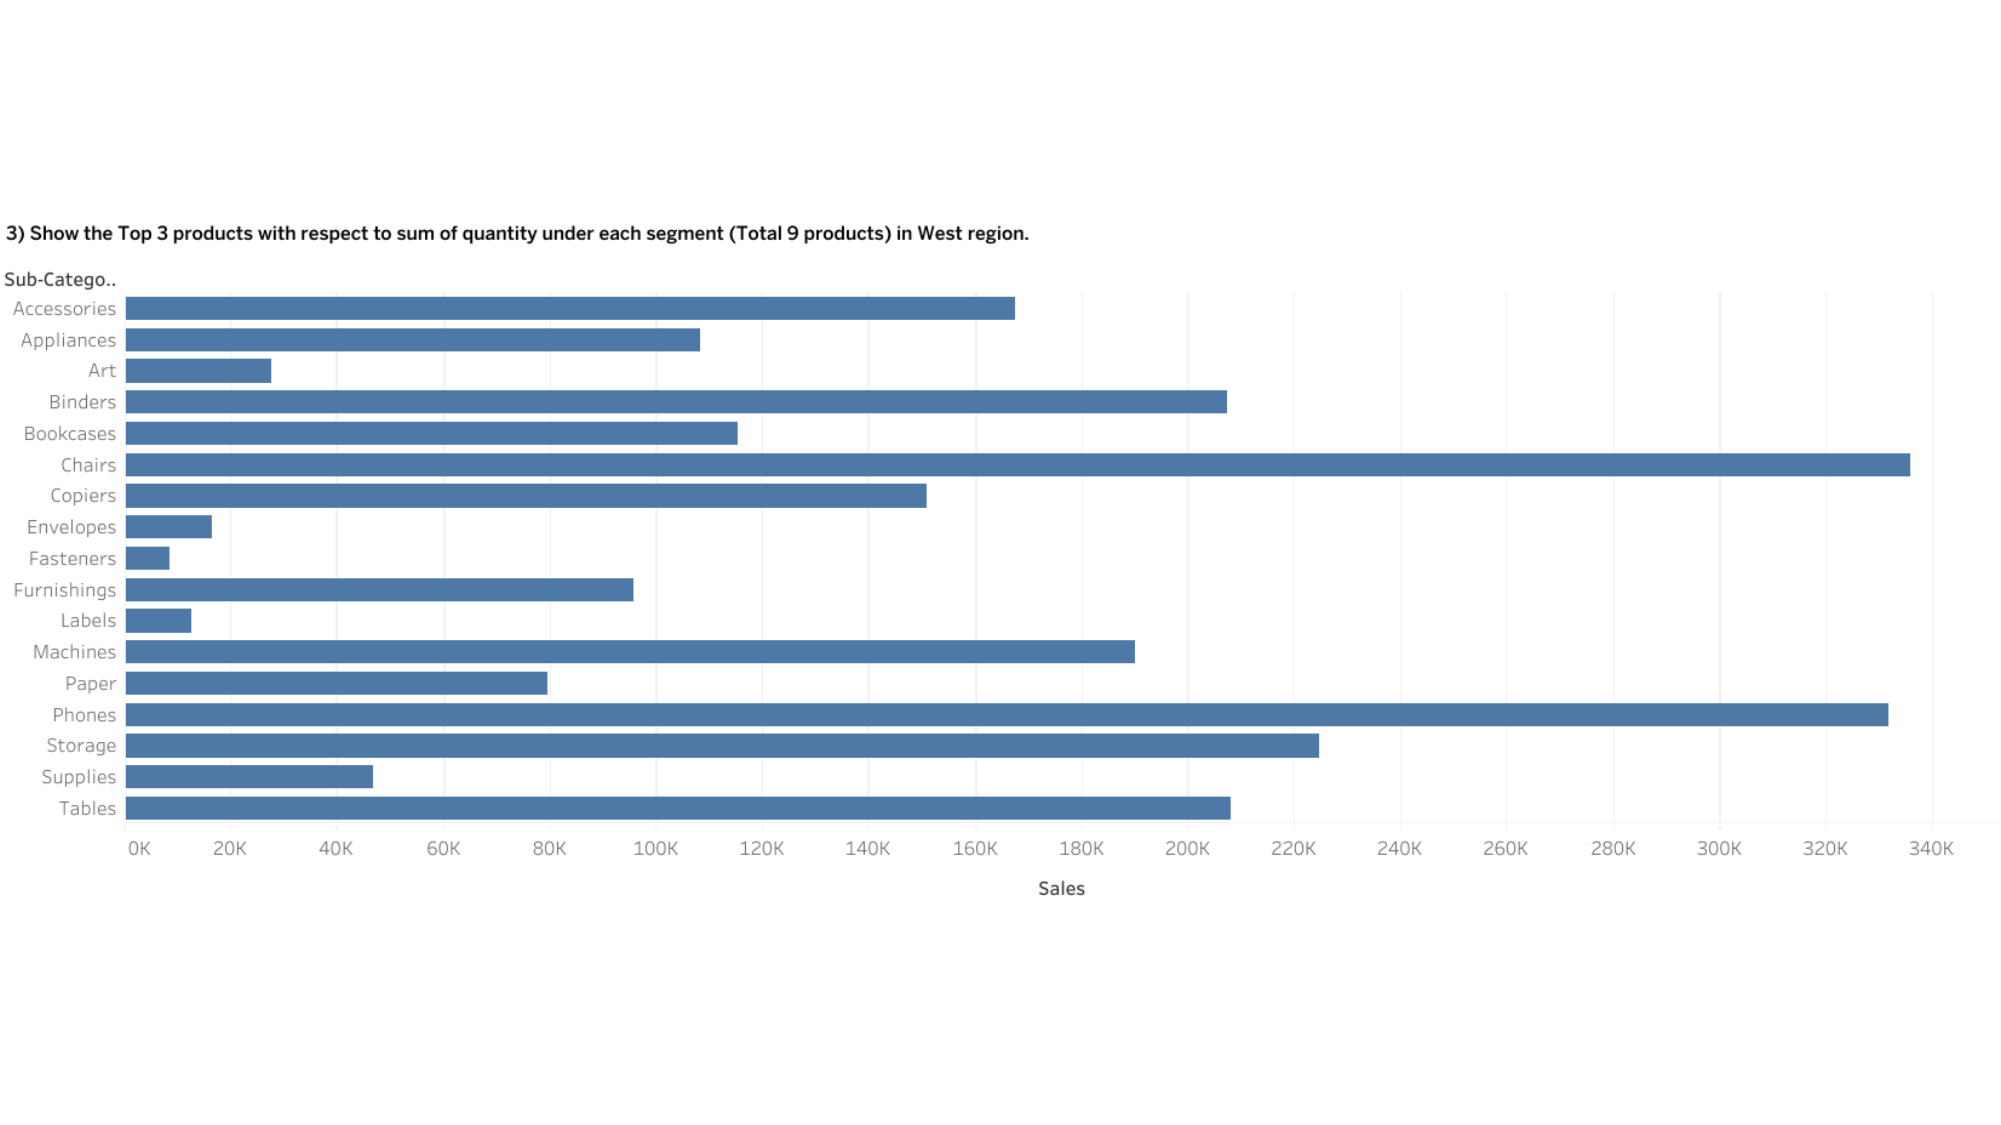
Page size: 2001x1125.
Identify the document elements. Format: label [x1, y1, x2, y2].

picture [0, 212, 2000, 912]
